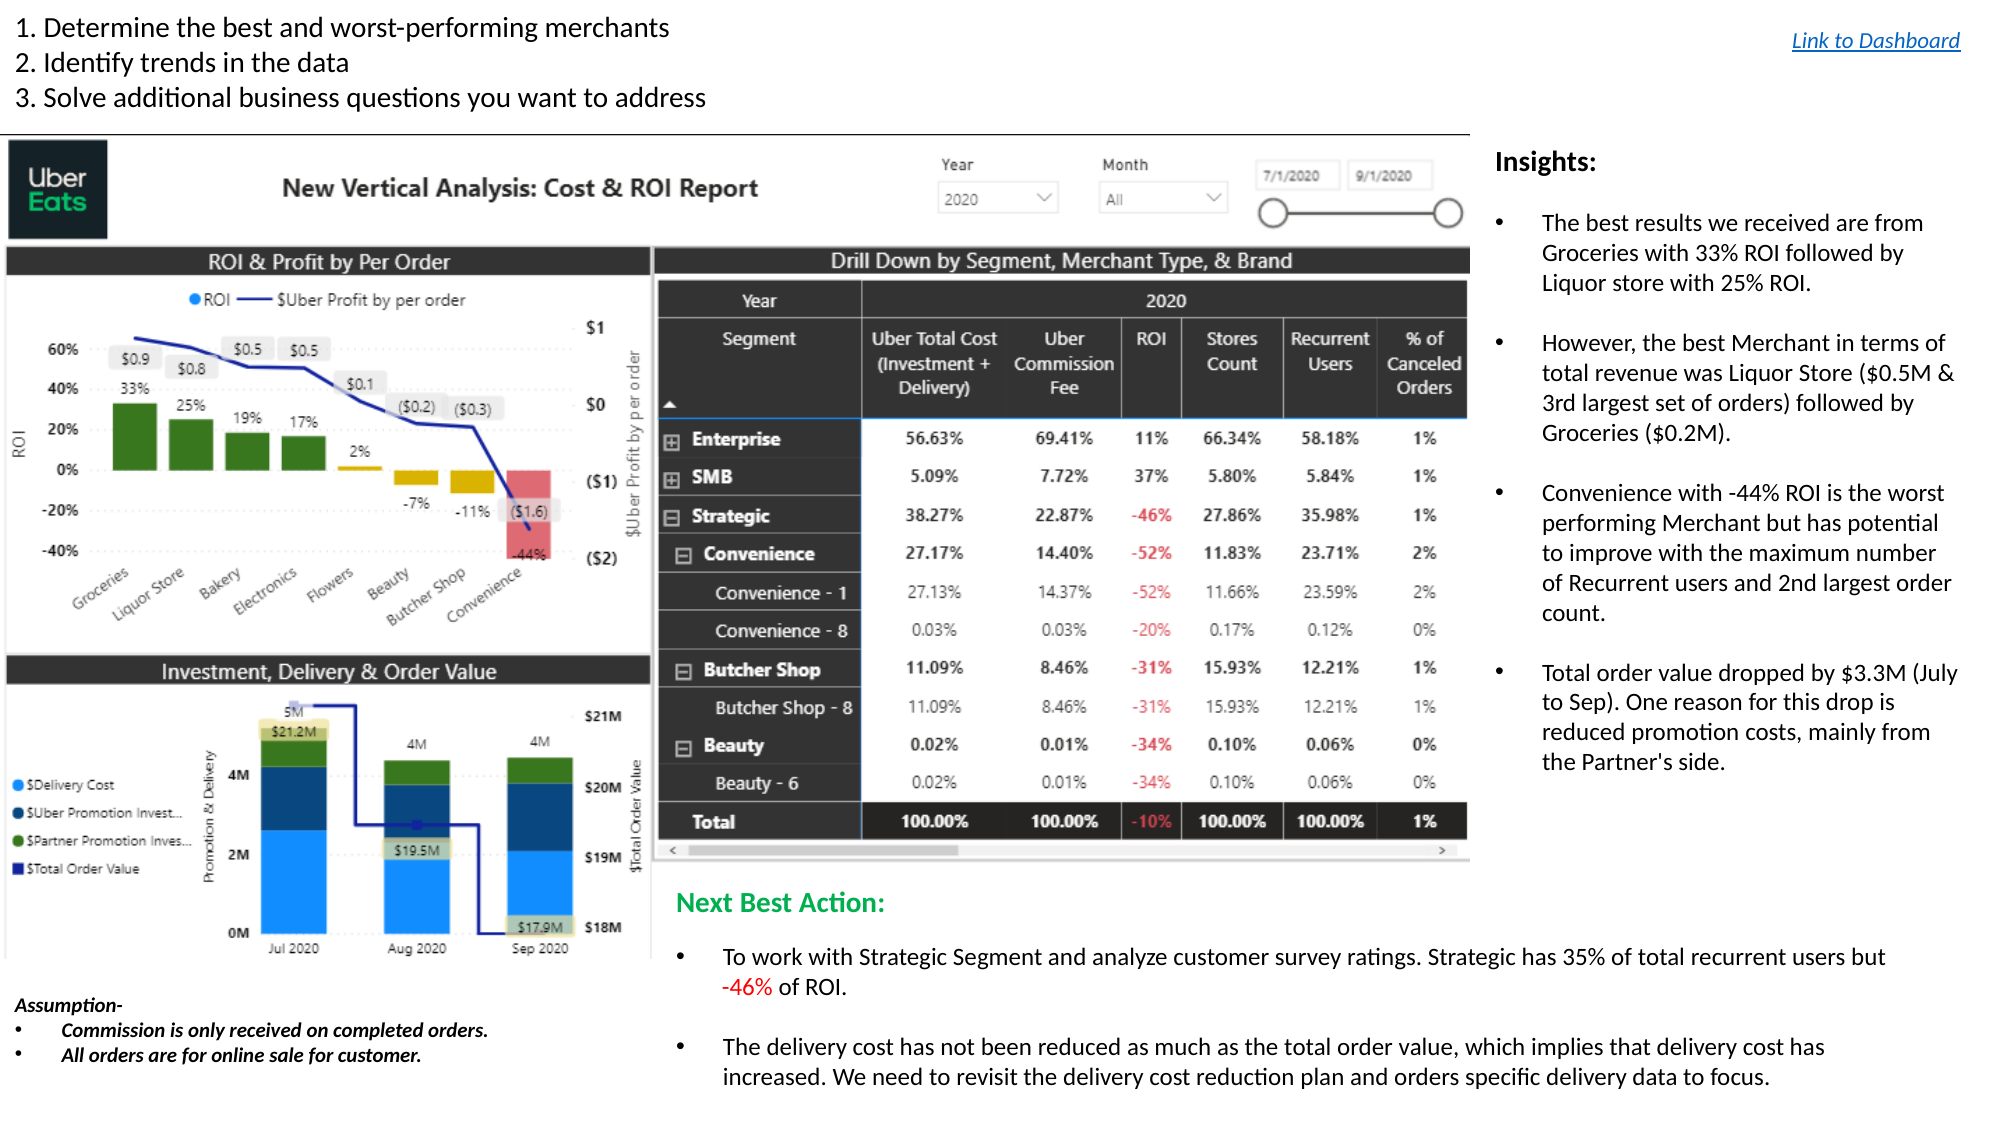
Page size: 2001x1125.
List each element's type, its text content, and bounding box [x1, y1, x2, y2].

text_box Assumption- Commission is only received on completed orders. All orders are for online sale for customer. [0, 983, 526, 1074]
text_box 1. Determine the best and worst-performing merchants 2. Identify trends in the data 3. Solve additional business questions you want to address [0, 0, 799, 121]
text_box Next Best Action: To work with Strategic Segment and analyze customer survey ratings. Strategic has 35% of total recurrent users but -46% of ROI. The delivery cost has not been reduced as much as the total order value, which implies that delivery cost has increased. We need to revisit the delivery cost reduction plan and orders specific delivery data to focus. [661, 875, 1945, 1098]
text_box Insights: The best results we received are from Groceries with 33% ROI followed by Liquor store with 25% ROI. However, the best Merchant in terms of total revenue was Liquor Store ($0.5M & 3rd largest set of orders) followed by Groceries ($0.2M). Convenience with -44% ROI is the worst performing Merchant but has potential to improve with the maximum number of Recurrent users and 2nd largest order count. Total order value dropped by $3.3M (July to Sep). One reason for this drop is reduced promotion costs, mainly from the Partner's side. [1480, 134, 1977, 784]
text_box Link to Dashboard [1777, 18, 1976, 61]
picture [0, 134, 1470, 959]
